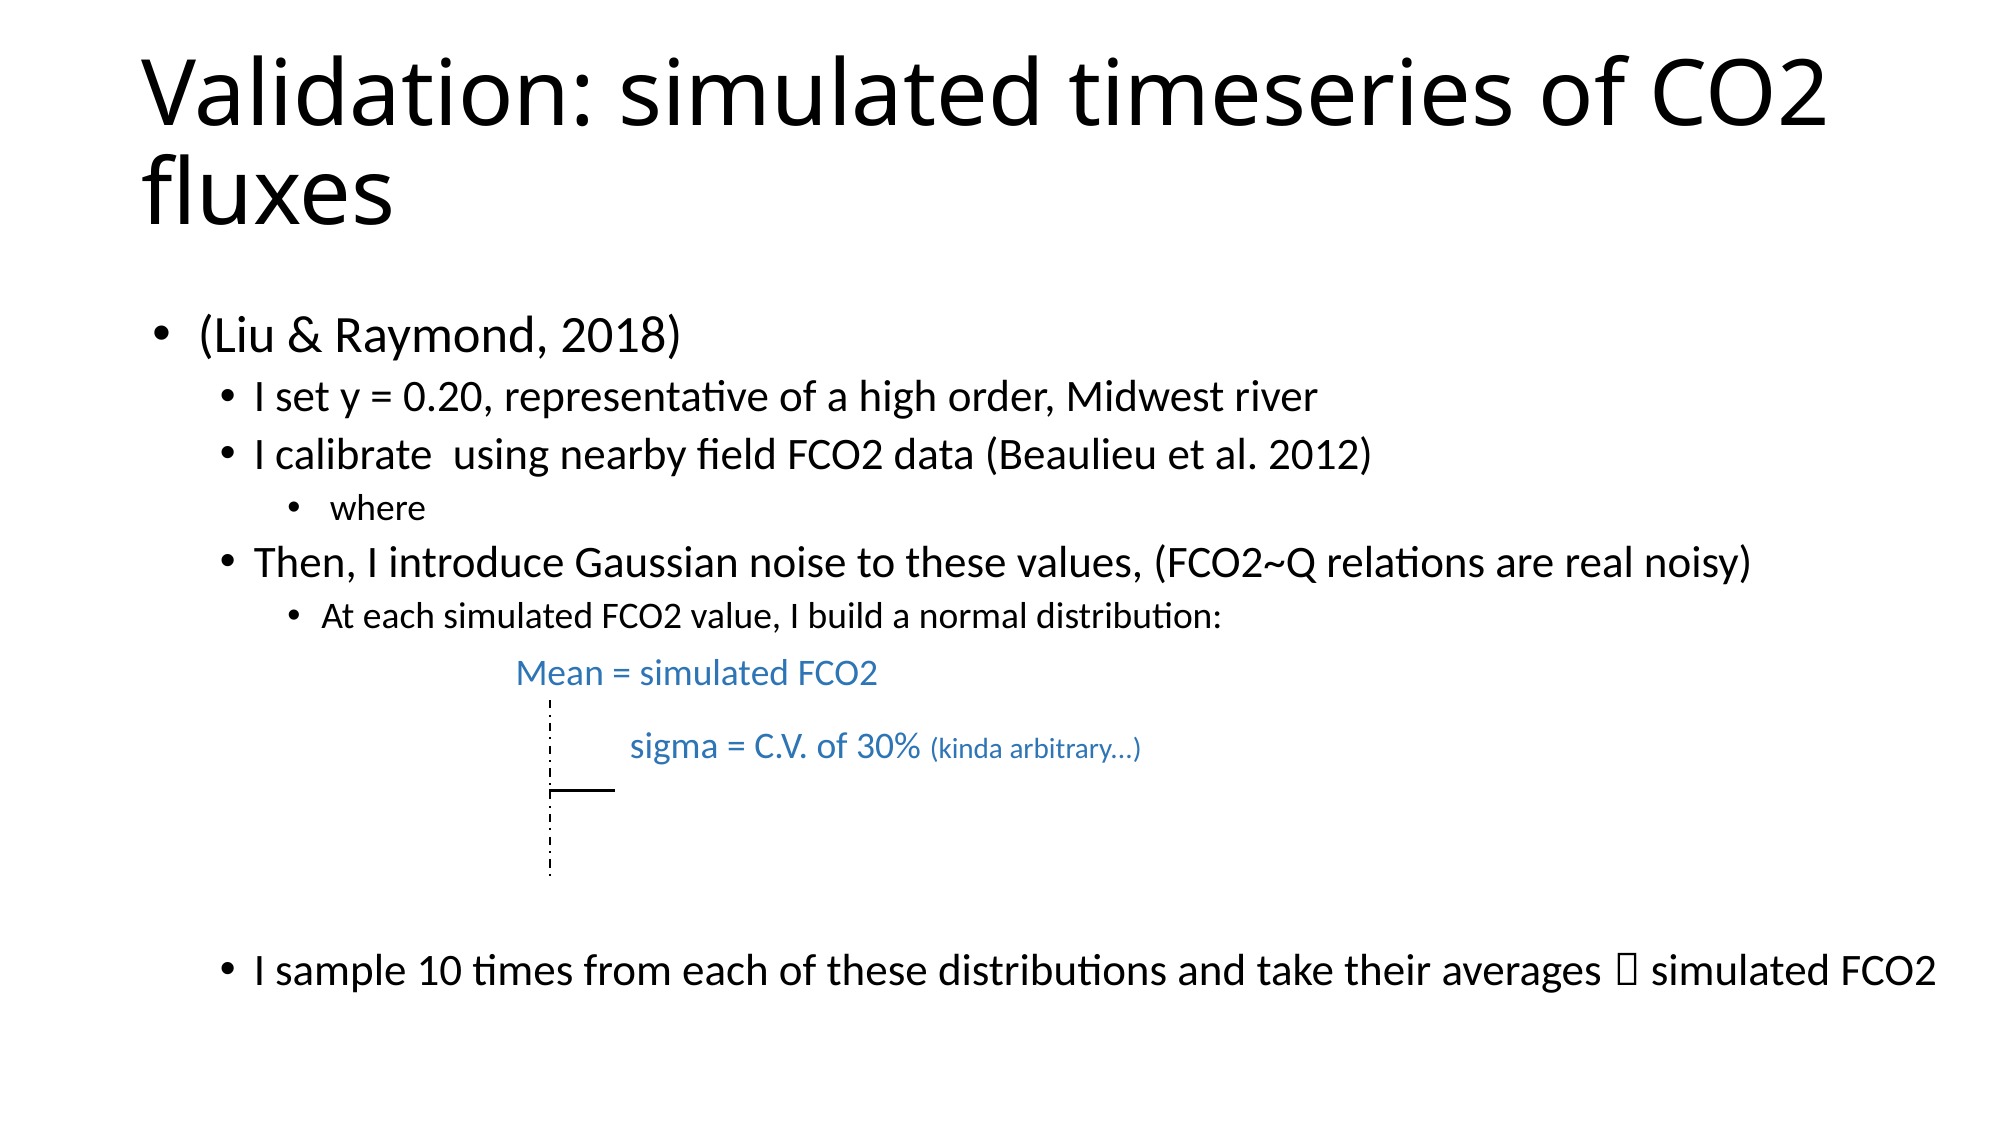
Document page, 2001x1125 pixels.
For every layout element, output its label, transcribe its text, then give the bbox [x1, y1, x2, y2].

text_box Mean = simulated FCO2 [500, 641, 939, 701]
text_box sigma = C.V. of 30% (kinda arbitrary...) [615, 714, 1906, 774]
title Validation: simulated timeseries of CO2 fluxes [126, 36, 1852, 255]
